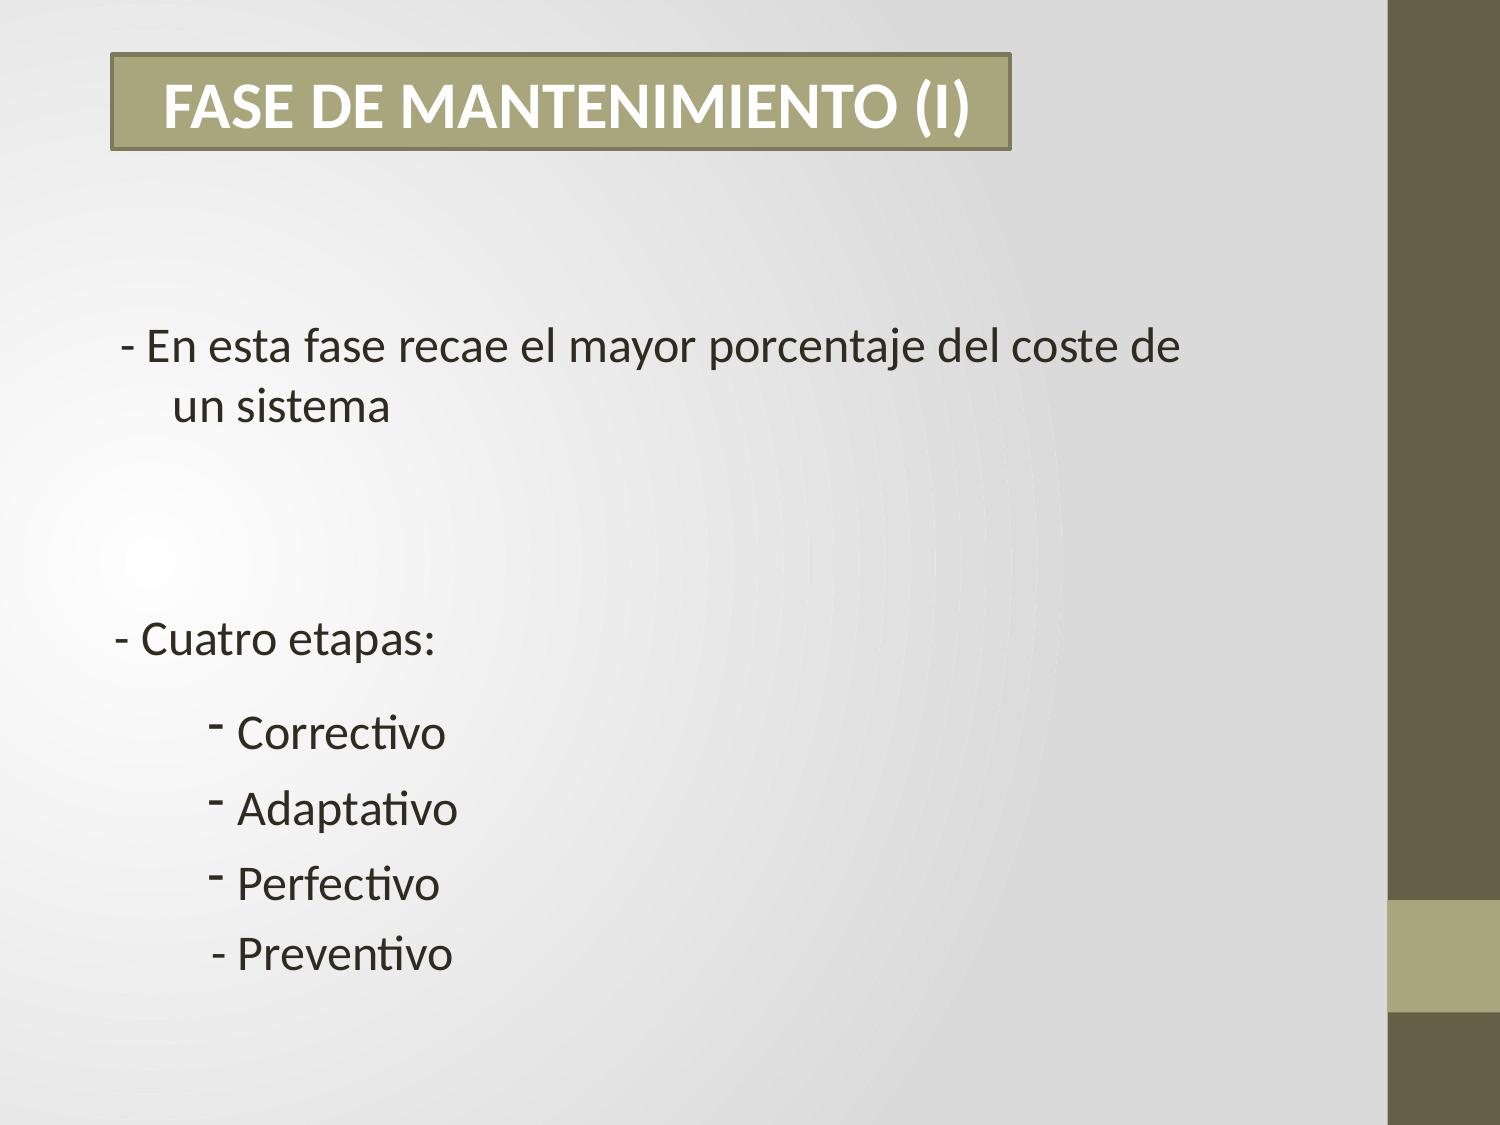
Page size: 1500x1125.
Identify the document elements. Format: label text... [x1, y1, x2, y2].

text_box Perfectivo [192, 843, 1314, 918]
text_box - En esta fase recae el mayor porcentaje del coste de un sistema [105, 304, 1204, 440]
text_box FASE DE MANTENIMIENTO (I) [110, 52, 1012, 151]
text_box Adaptativo [192, 768, 1314, 843]
text_box - Cuatro etapas: [100, 597, 1199, 673]
text_box Correctivo [192, 692, 1314, 768]
text_box - Preventivo [196, 912, 1317, 988]
